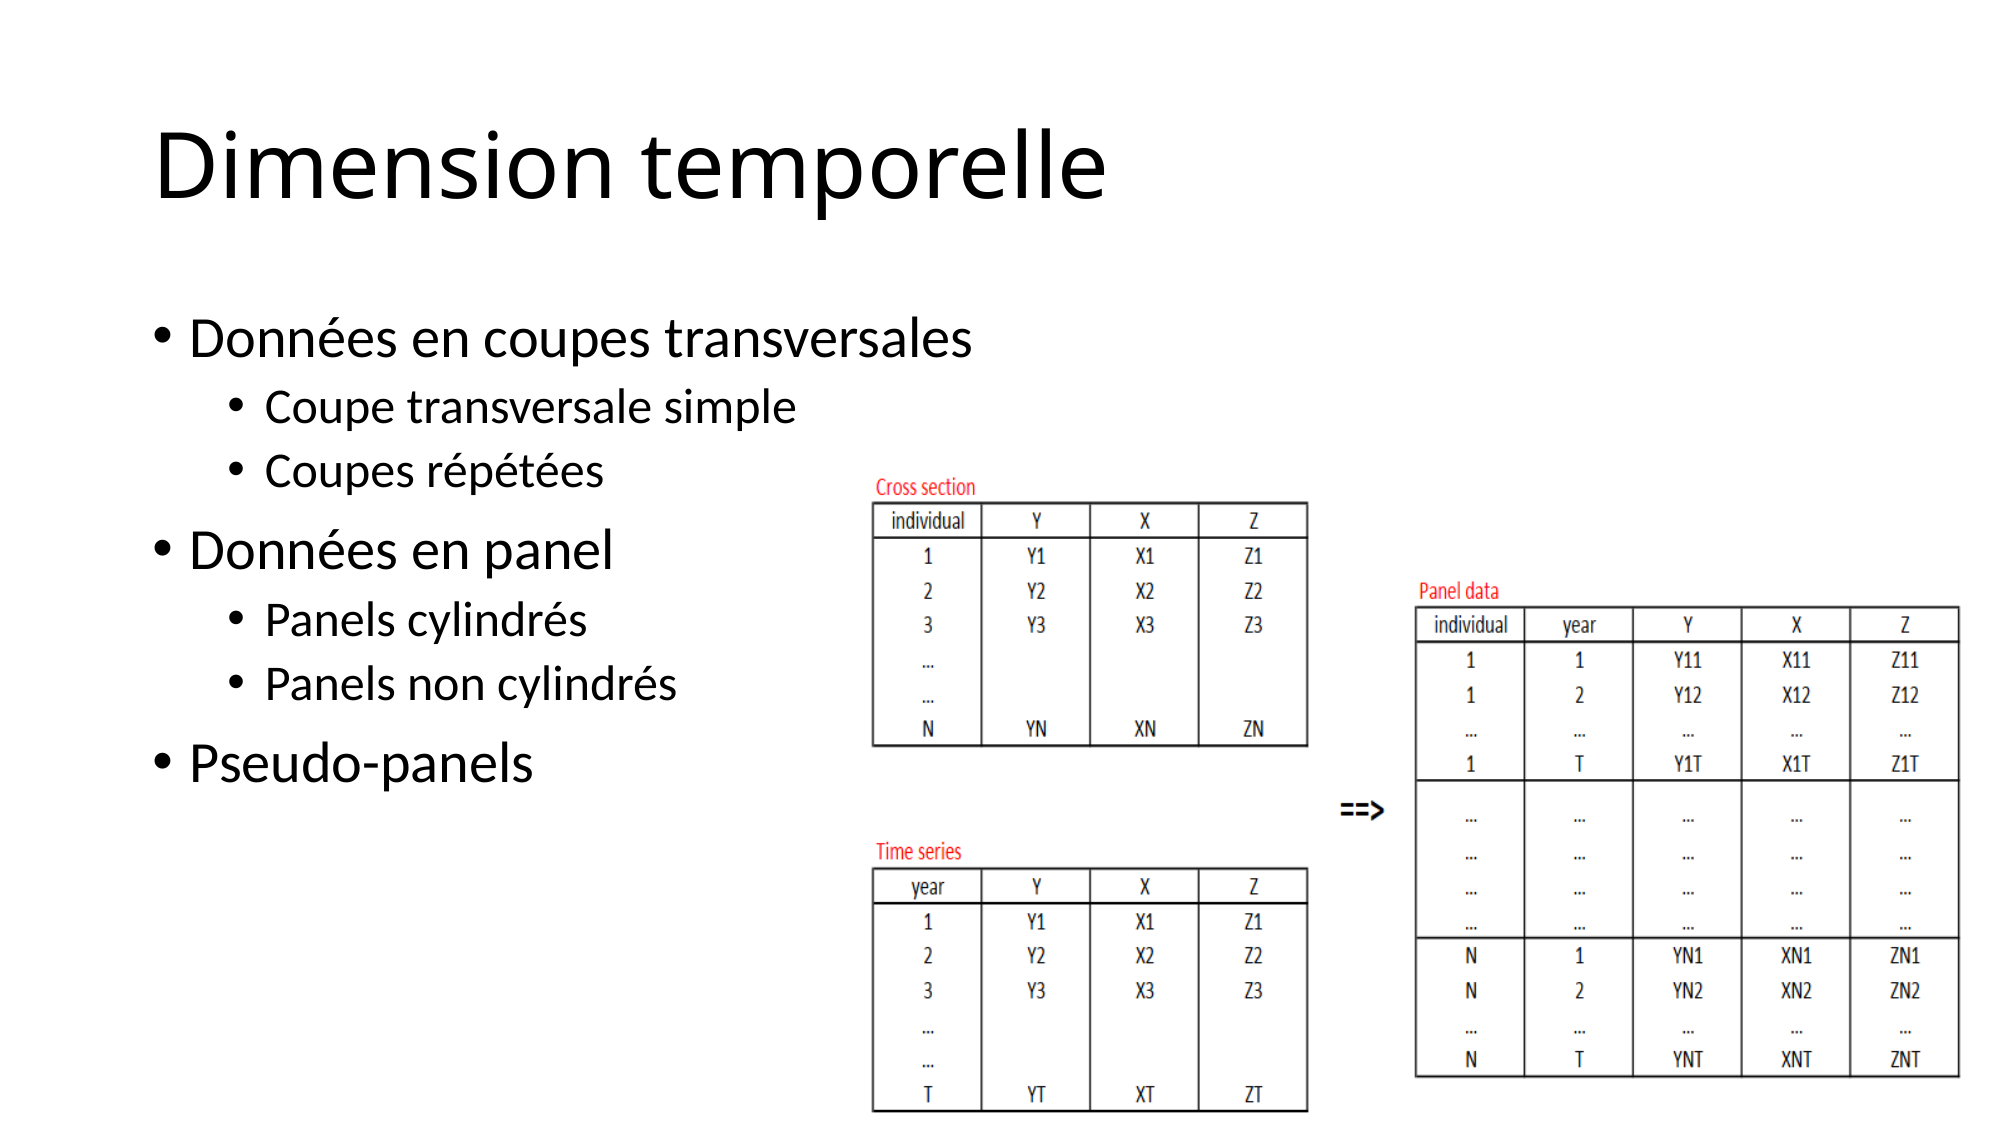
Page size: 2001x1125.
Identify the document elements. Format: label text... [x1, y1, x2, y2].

list Données en coupes transversales Coupe transversale simple Coupes répétées Données en panel Panels cylindrés Panels non cylindrés Pseudo-panels [137, 299, 1863, 1014]
picture [828, 470, 1970, 1114]
title Dimension temporelle [137, 59, 1863, 278]
